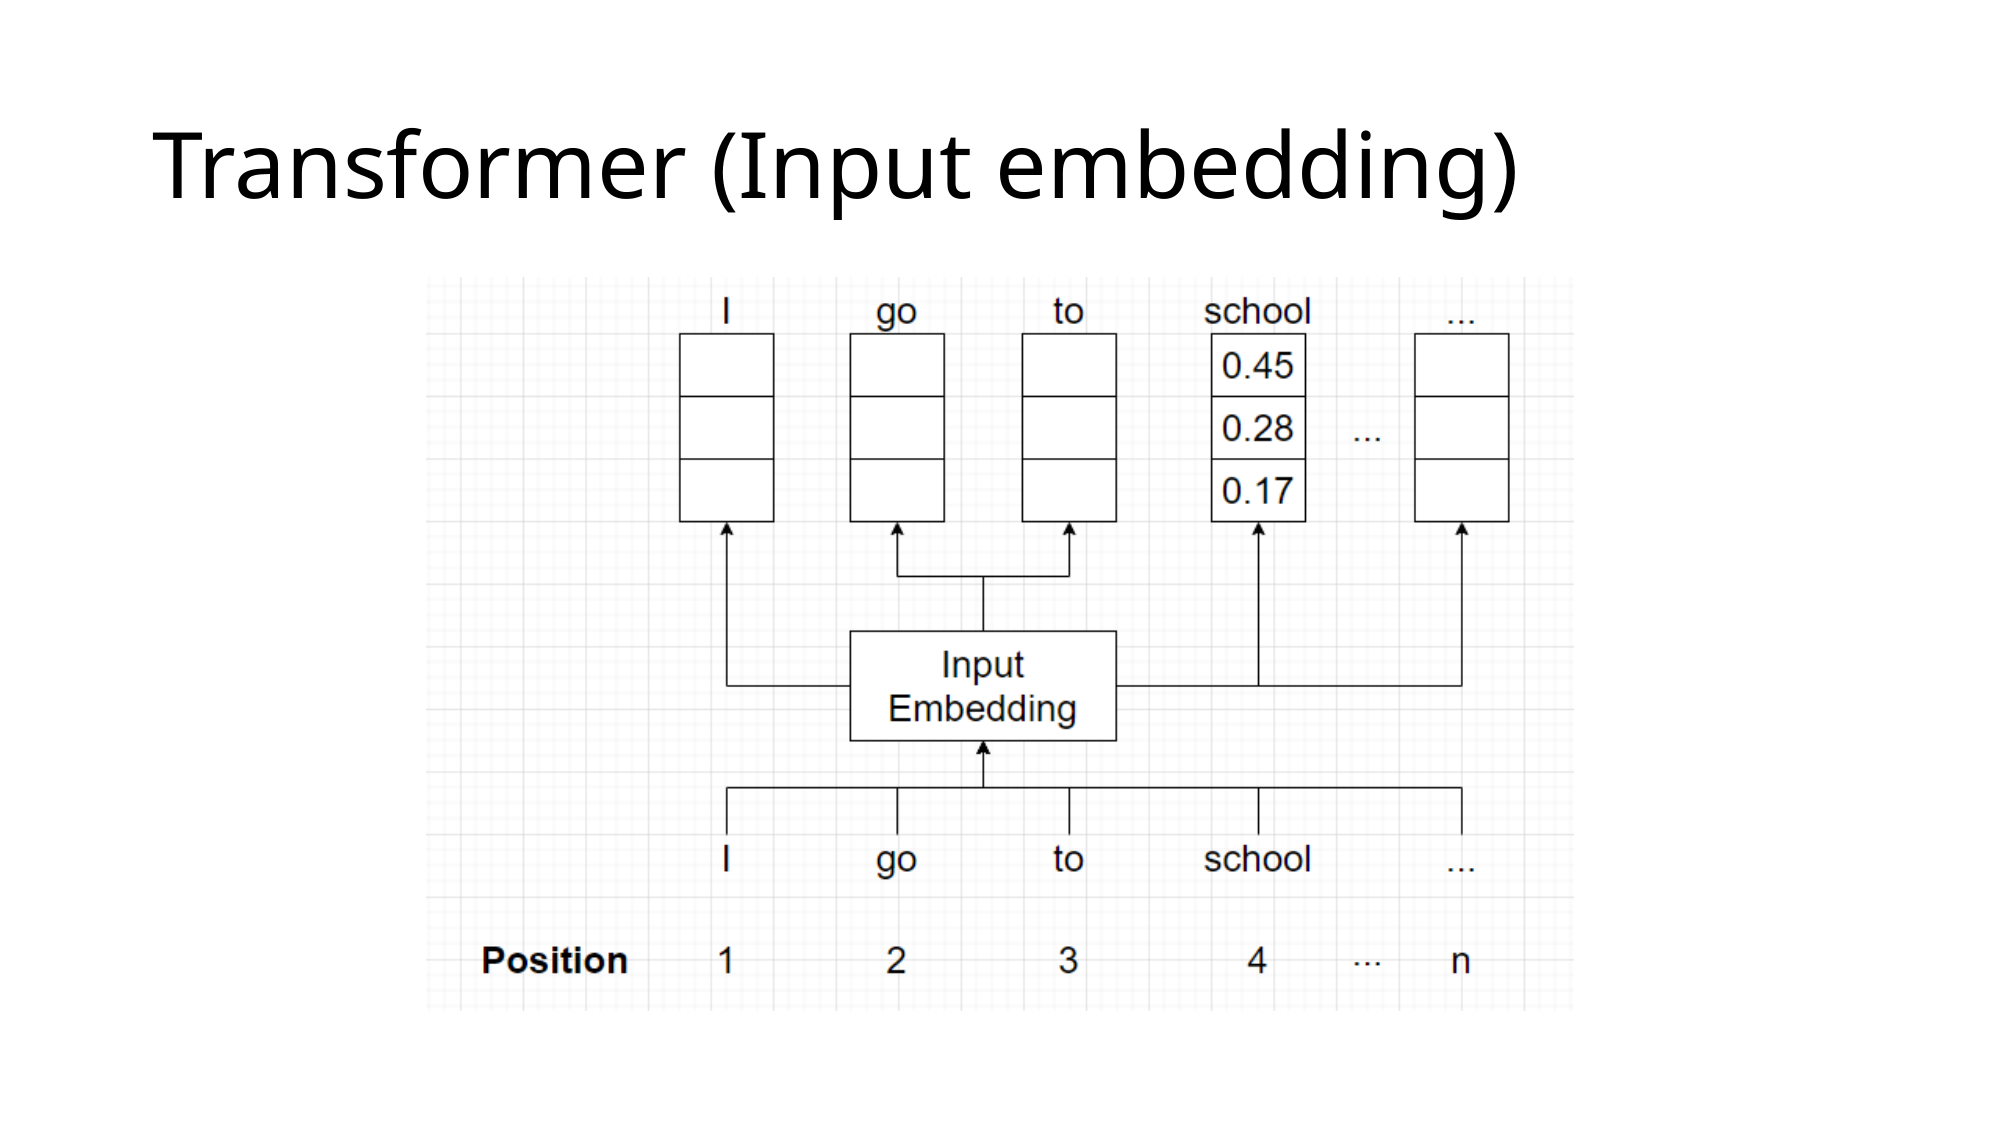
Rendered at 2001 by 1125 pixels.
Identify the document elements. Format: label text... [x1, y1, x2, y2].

title Transformer (Input embedding) [137, 59, 1863, 278]
picture [426, 277, 1574, 1011]
